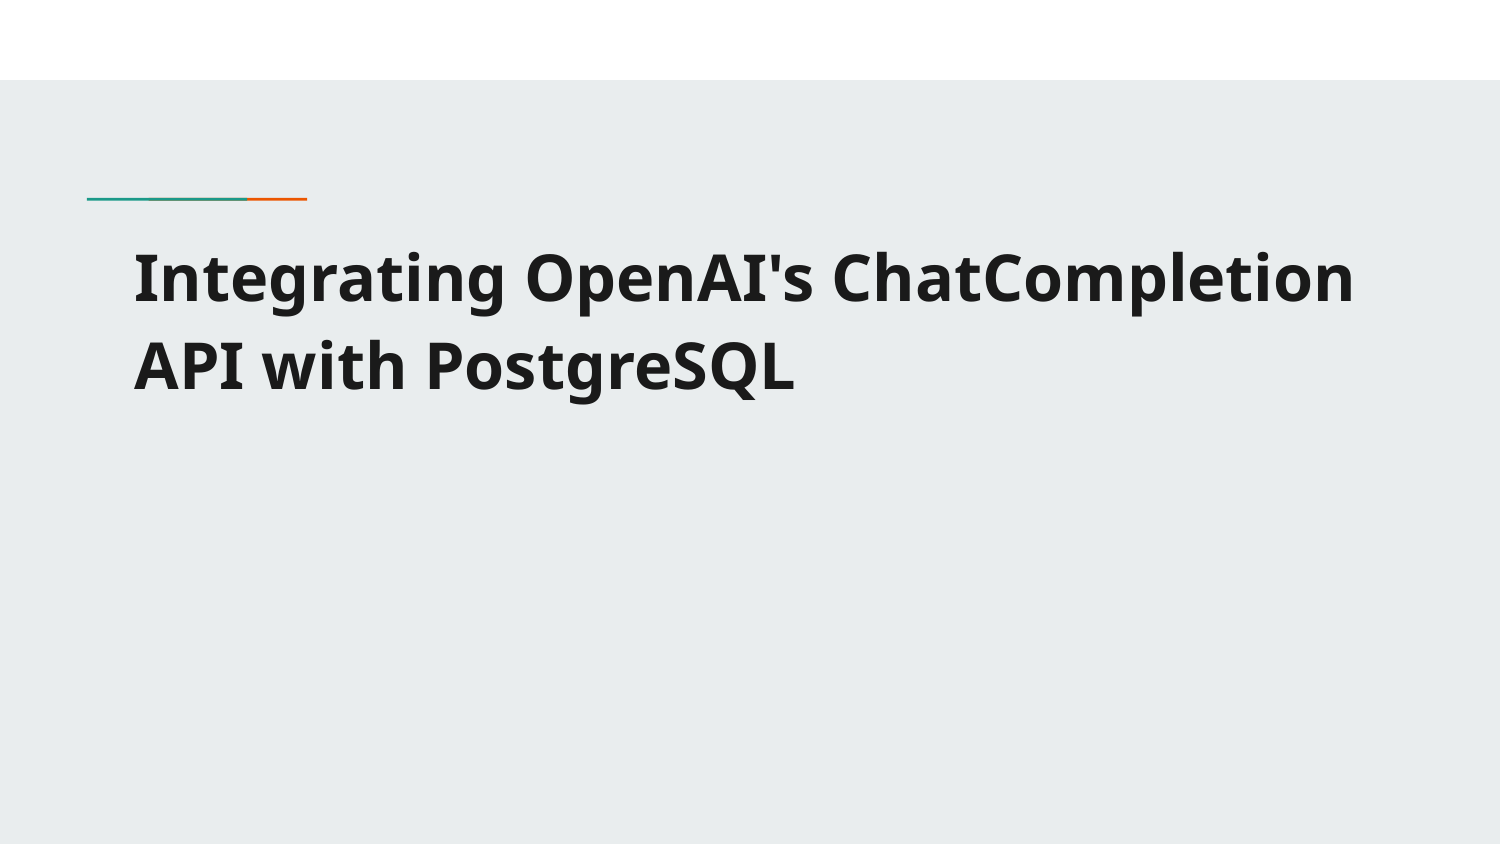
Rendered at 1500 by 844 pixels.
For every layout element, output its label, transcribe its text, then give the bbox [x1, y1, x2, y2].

title Integrating OpenAI's ChatCompletion API with PostgreSQL [119, 216, 1381, 490]
